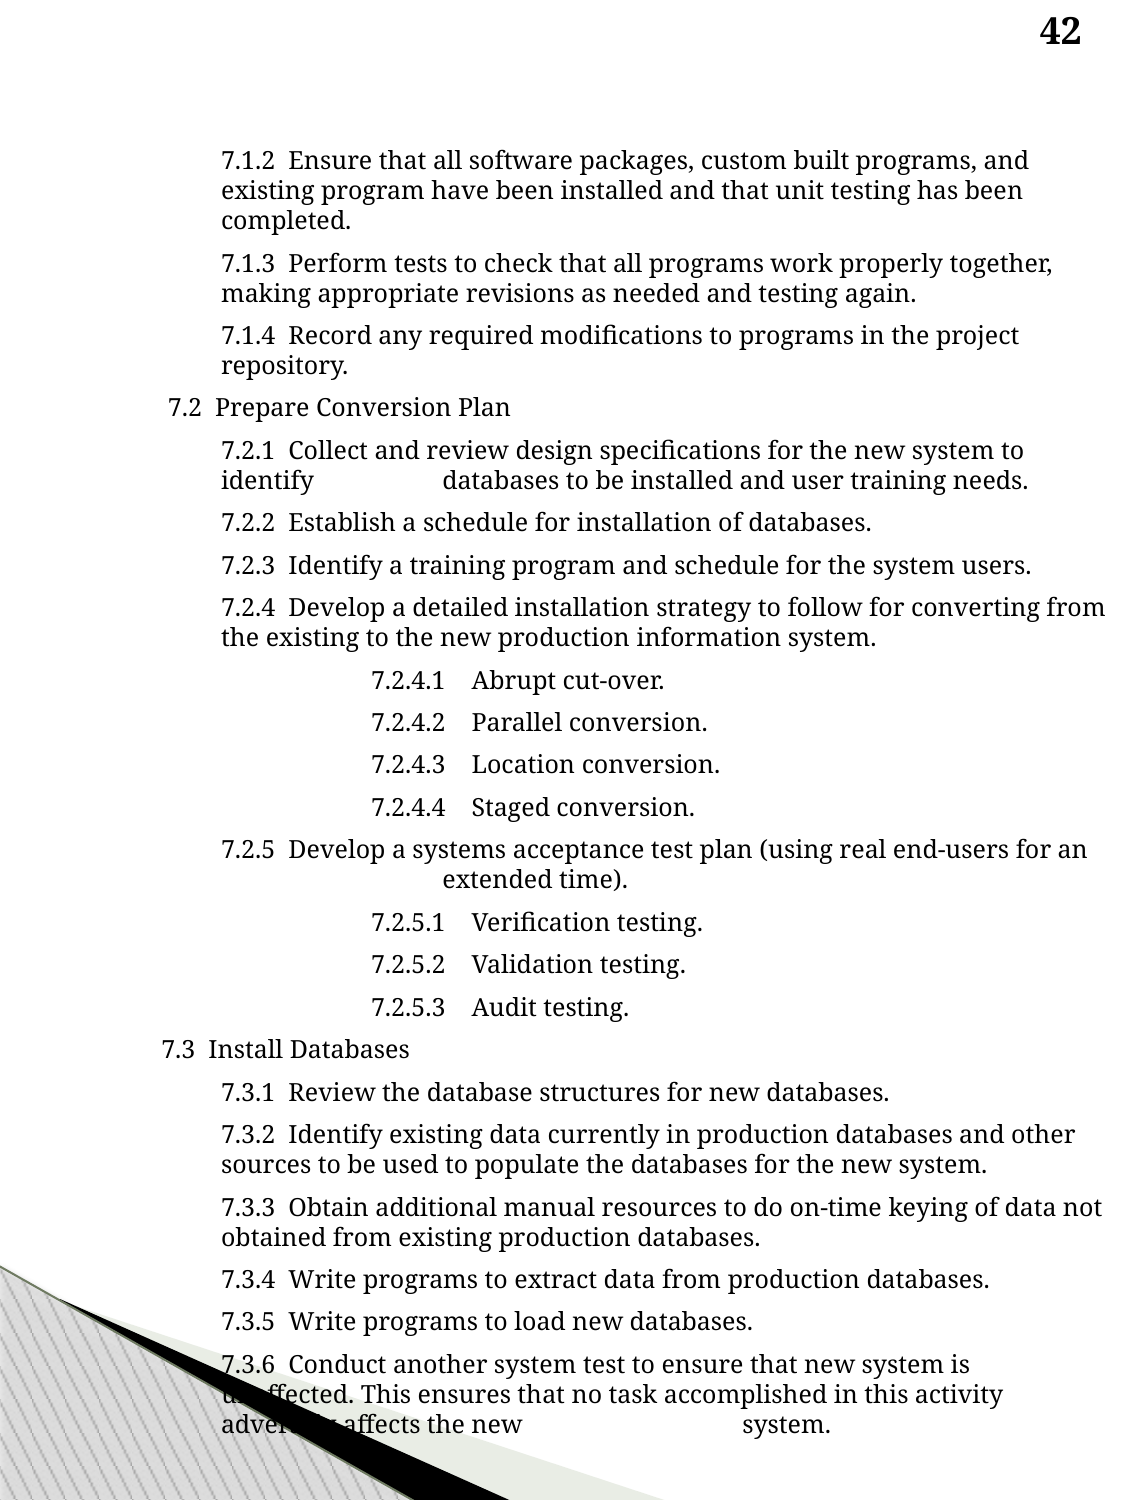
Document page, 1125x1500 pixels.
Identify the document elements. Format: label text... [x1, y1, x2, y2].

text_box 7.1.2 Ensure that all software packages, custom built programs, and existing program have been installed and that unit testing has been completed. 7.1.3 Perform tests to check that all programs work properly together, making appropriate revisions as needed and testing again. 7.1.4 Record any required modifications to programs in the project repository. 7.2 Prepare Conversion Plan 7.2.1 Collect and review design specifications for the new system to identify databases to be installed and user training needs. 7.2.2 Establish a schedule for installation of databases. 7.2.3 Identify a training program and schedule for the system users. 7.2.4 Develop a detailed installation strategy to follow for converting from the existing to the new production information system. 7.2.4.1 Abrupt cut-over. 7.2.4.2 Parallel conversion. 7.2.4.3 Location conversion. 7.2.4.4 Staged conversion. 7.2.5 Develop a systems acceptance test plan (using real end-users for an extended time). 7.2.5.1 Verification testing. 7.2.5.2 Validation testing. 7.2.5.3 Audit testing. 7.3 Install Databases 7.3.1 Review the database structures for new databases. 7.3.2 Identify existing data currently in production databases and other sources to be used to populate the databases for the new system. 7.3.3 Obtain additional manual resources to do on-time keying of data not obtained from existing production databases. 7.3.4 Write programs to extract data from production databases. 7.3.5 Write programs to load new databases. 7.3.6 Conduct another system test to ensure that new system is unaffected. This ensures that no task accomplished in this activity adversely affects the new system. [0, 137, 1125, 1476]
text_box 42 [1025, 0, 1113, 60]
